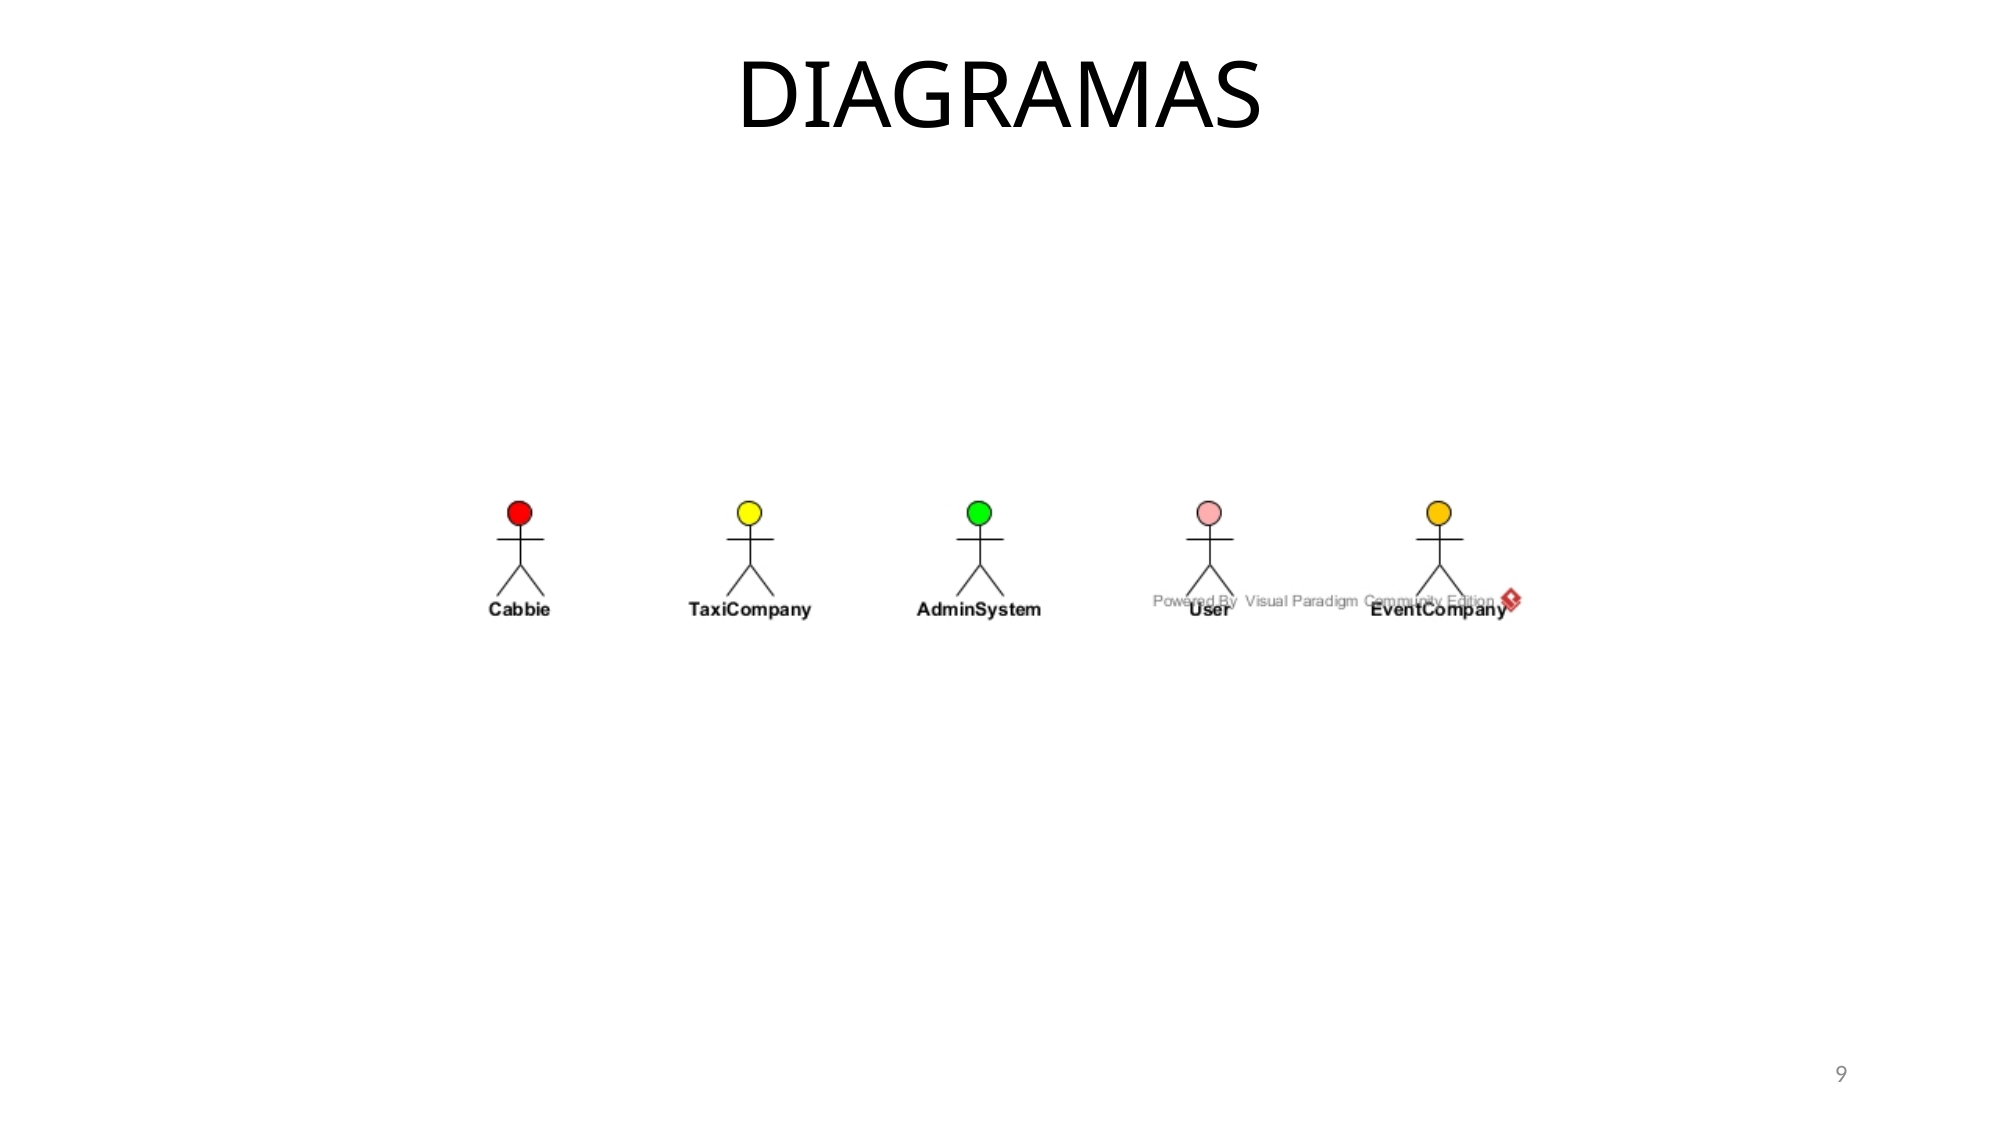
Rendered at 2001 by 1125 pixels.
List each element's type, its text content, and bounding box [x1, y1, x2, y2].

picture [470, 498, 1530, 627]
slide_number 9 [1412, 1042, 1863, 1103]
title DIAGRAMAS [662, 19, 1338, 176]
